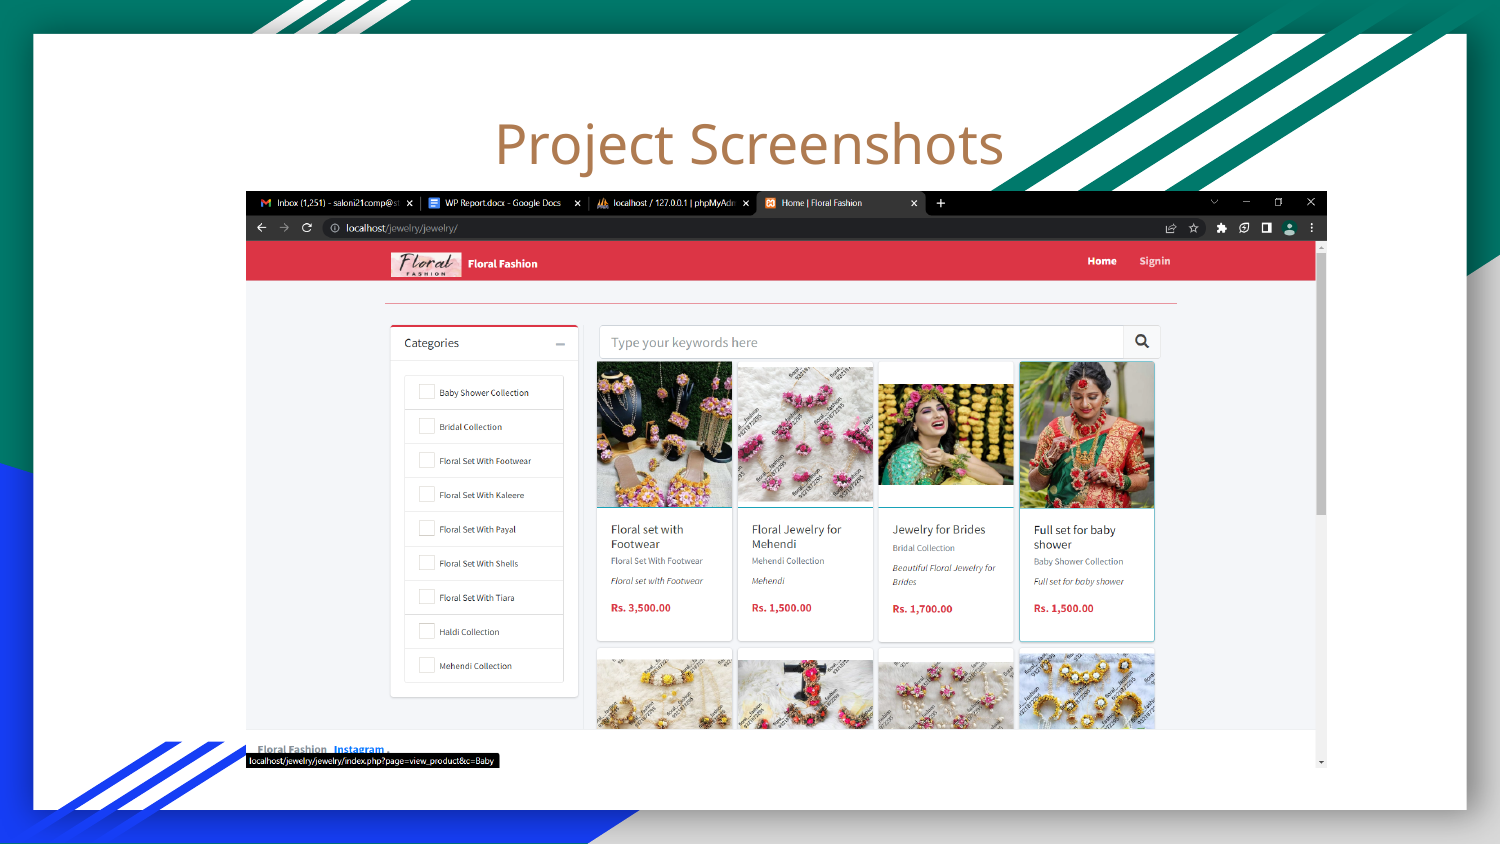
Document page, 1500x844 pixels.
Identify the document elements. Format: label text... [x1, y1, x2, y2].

picture [246, 191, 1327, 769]
title Project Screenshots [444, 93, 1055, 189]
